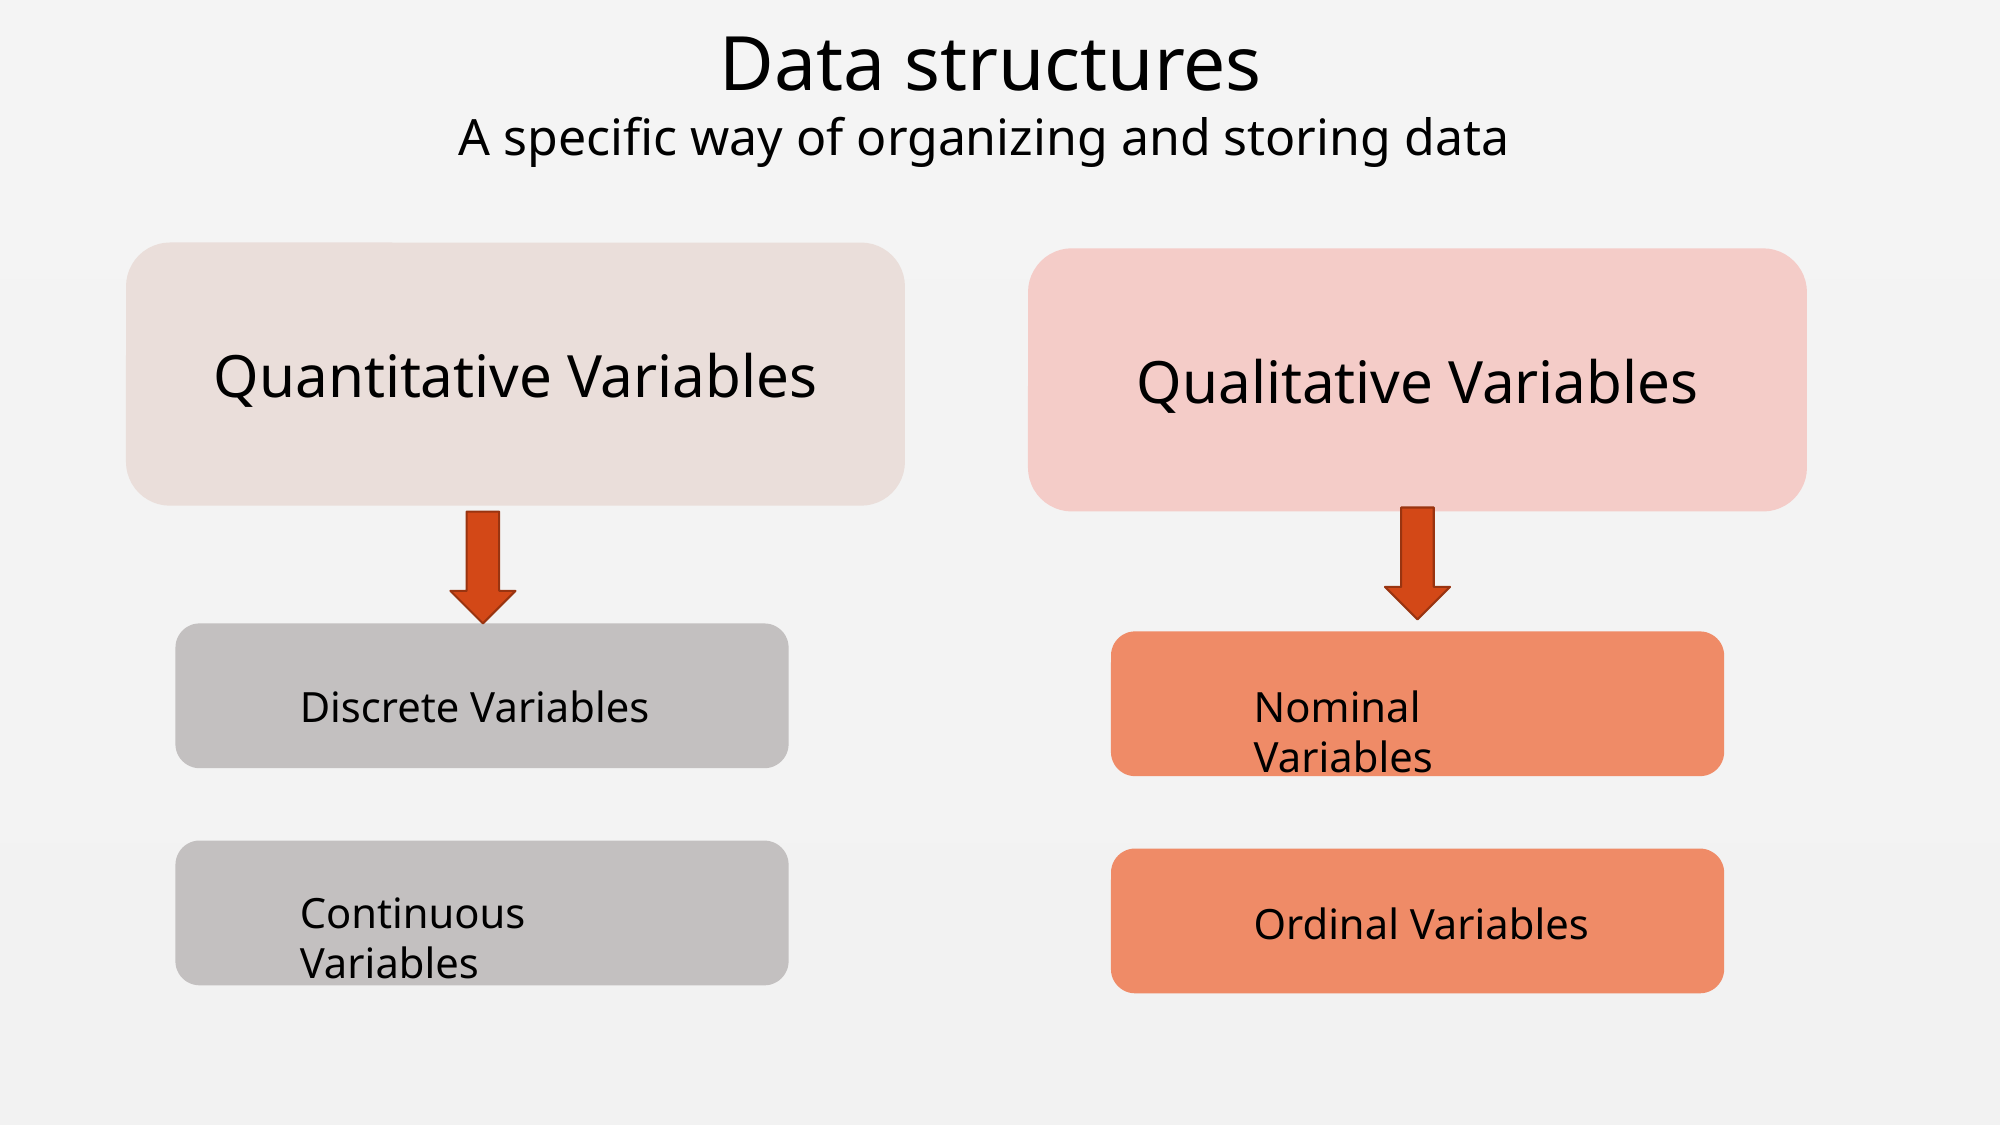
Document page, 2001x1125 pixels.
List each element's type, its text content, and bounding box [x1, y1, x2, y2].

text_box Data structures A specific way of organizing and storing data [426, 7, 1556, 175]
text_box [125, 242, 1808, 994]
